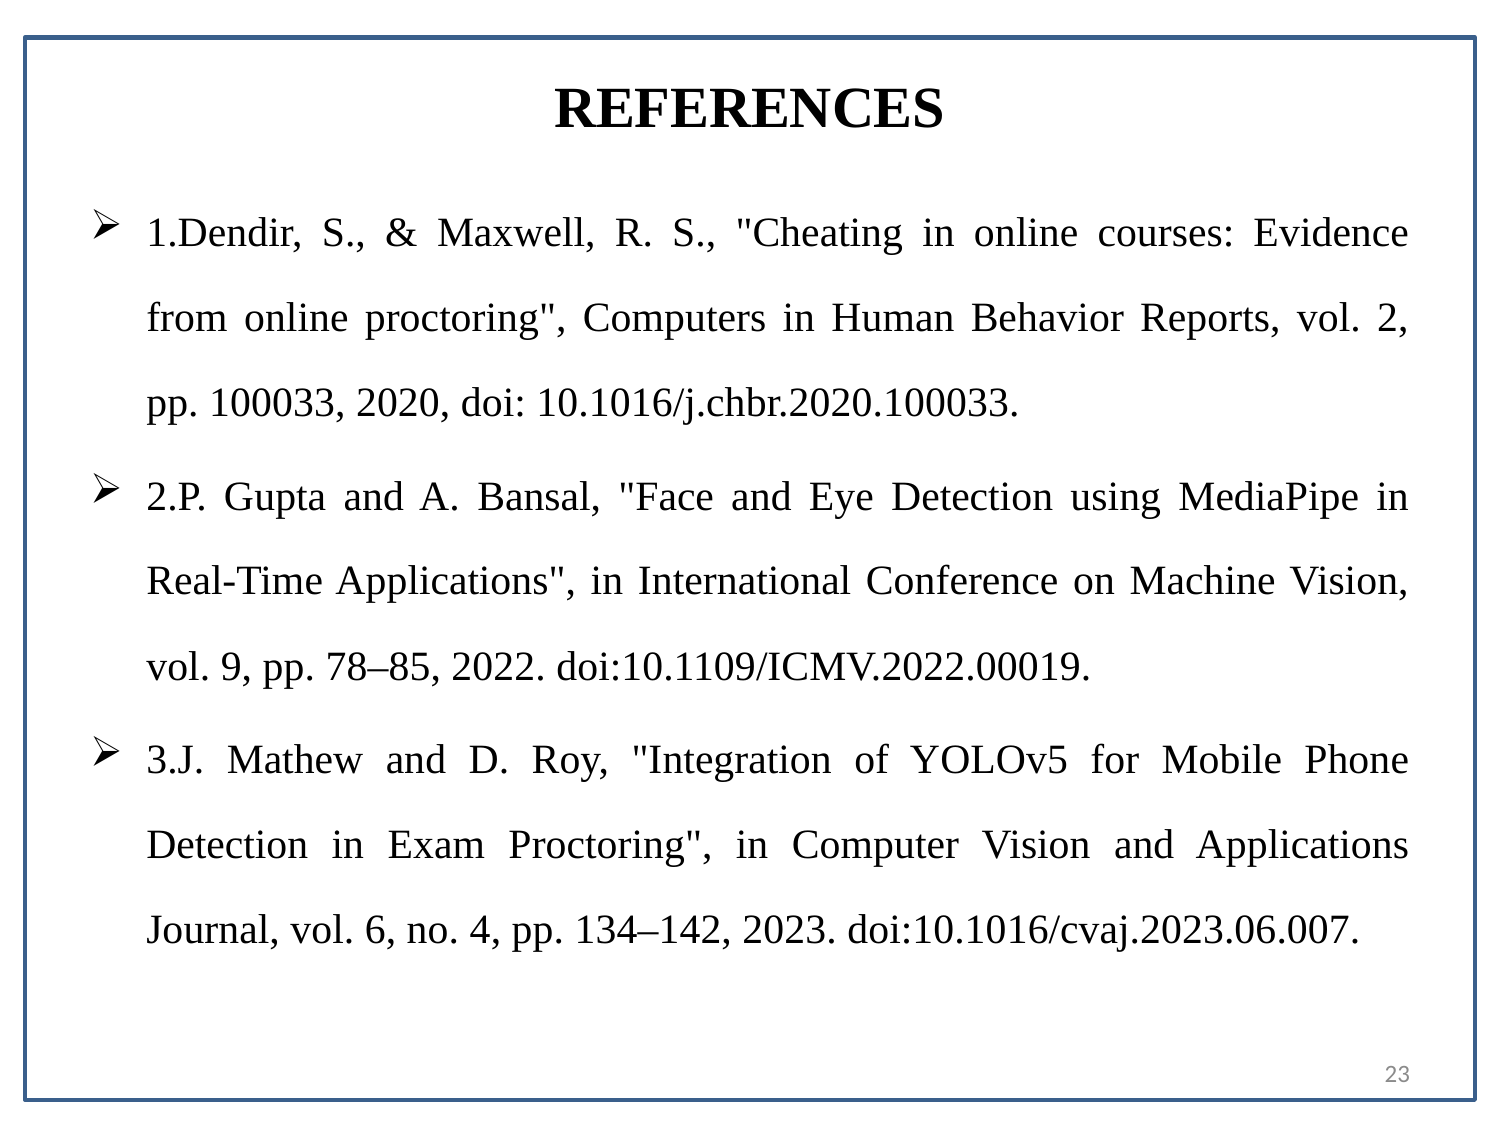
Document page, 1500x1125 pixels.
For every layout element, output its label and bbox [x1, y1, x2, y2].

text_box [23, 35, 1477, 1102]
